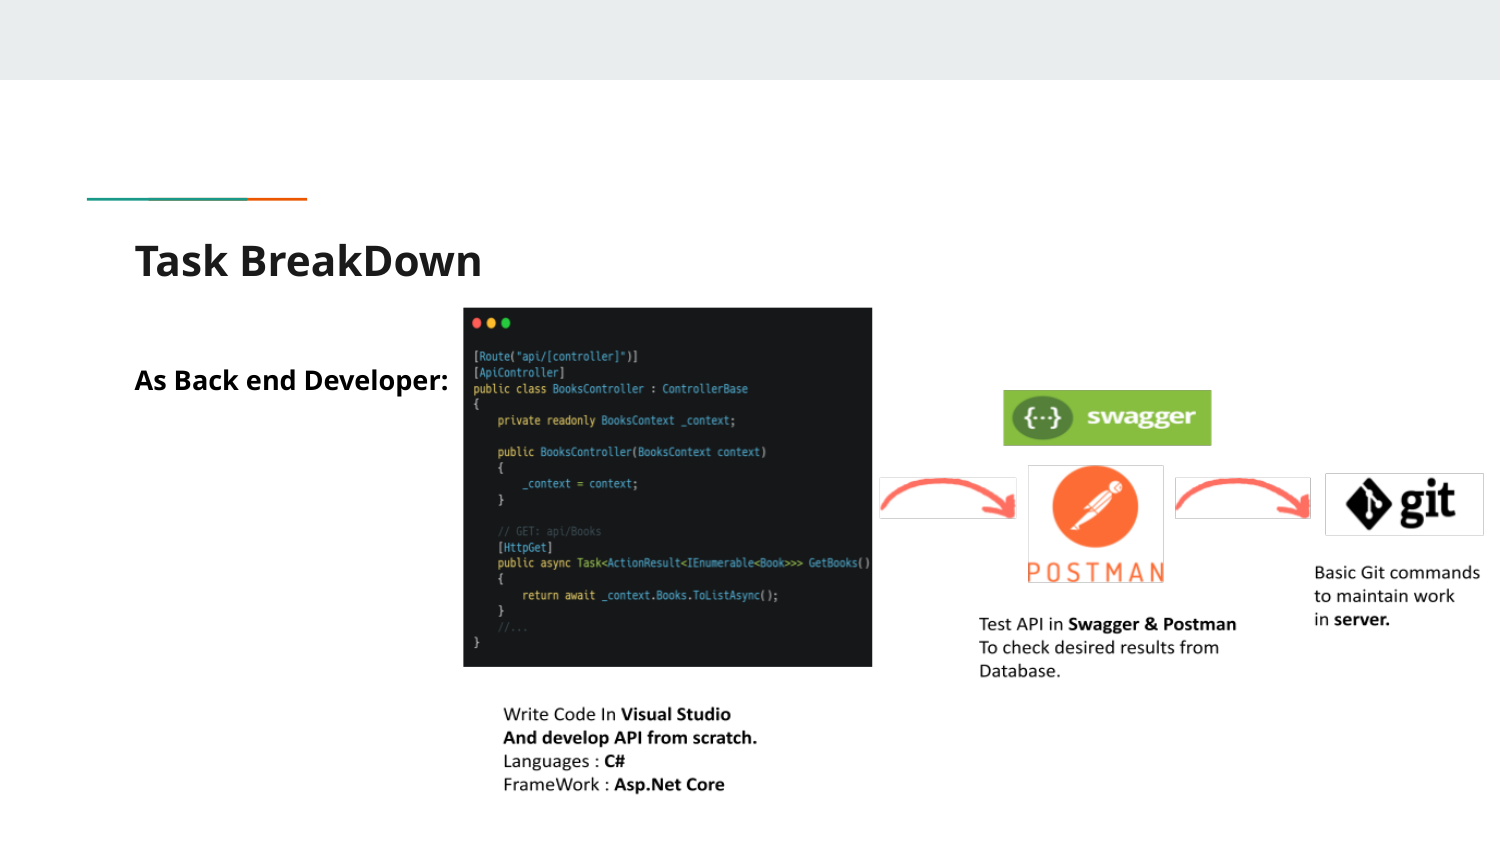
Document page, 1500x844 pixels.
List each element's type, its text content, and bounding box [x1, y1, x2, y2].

picture [446, 291, 1486, 812]
title Task BreakDown [119, 216, 1381, 305]
list As Back end Developer: [119, 341, 440, 712]
